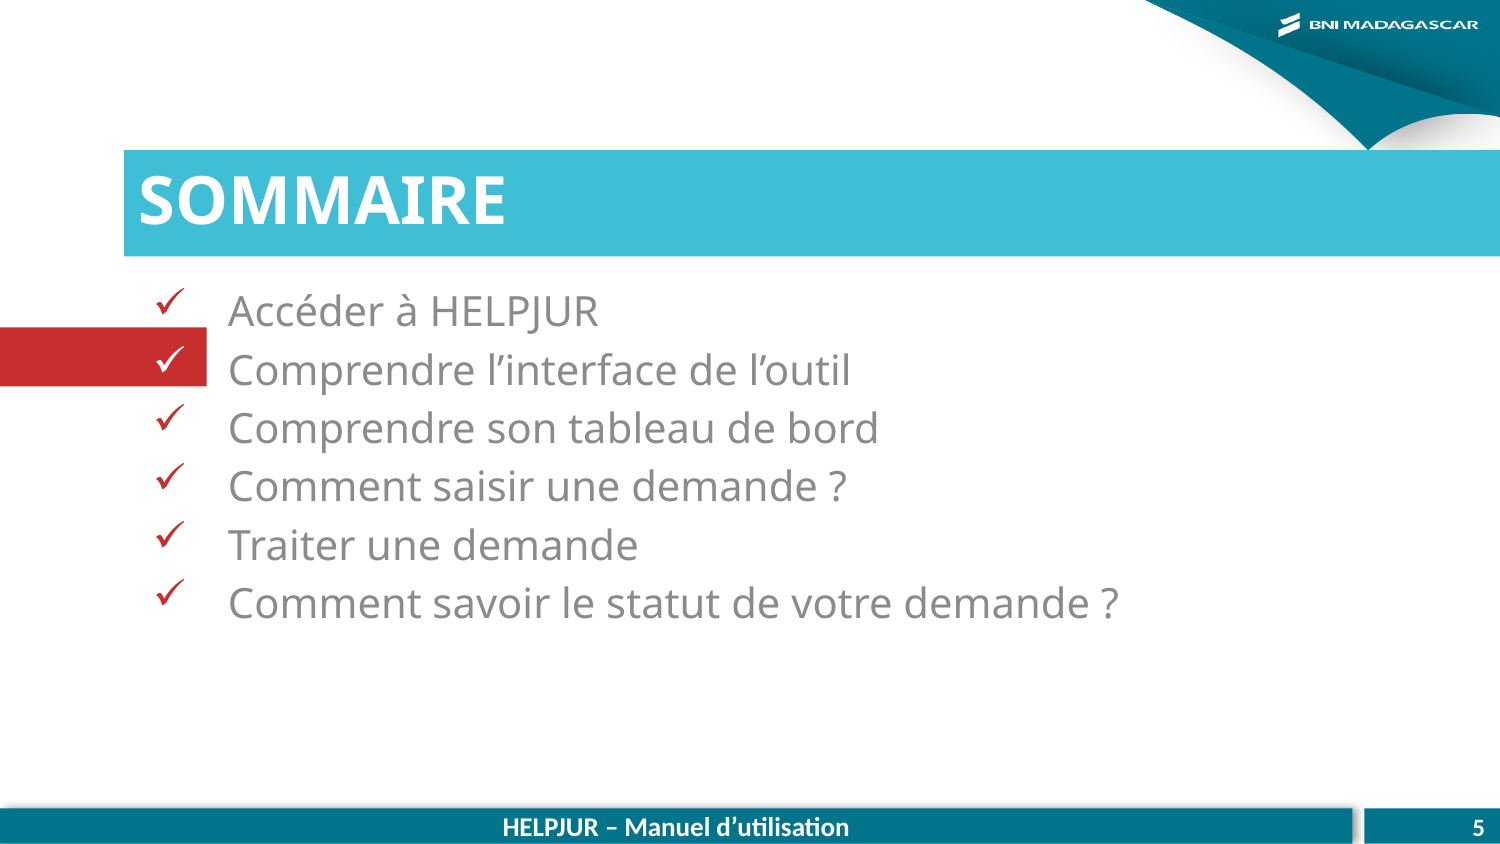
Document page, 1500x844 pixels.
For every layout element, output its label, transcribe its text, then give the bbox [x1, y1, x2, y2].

footer HELPJUR – Manuel d’utilisation [0, 808, 1353, 844]
list Accéder à HELPJUR Comprendre l’interface de l’outil Comprendre son tableau de bord Comment saisir une demande ? Traiter une demande Comment savoir le statut de votre demande ? [123, 256, 1411, 635]
text_box [0, 325, 123, 388]
picture [1257, 4, 1499, 45]
slide_number 5 [1364, 808, 1500, 844]
title Sommaire [123, 149, 1500, 257]
